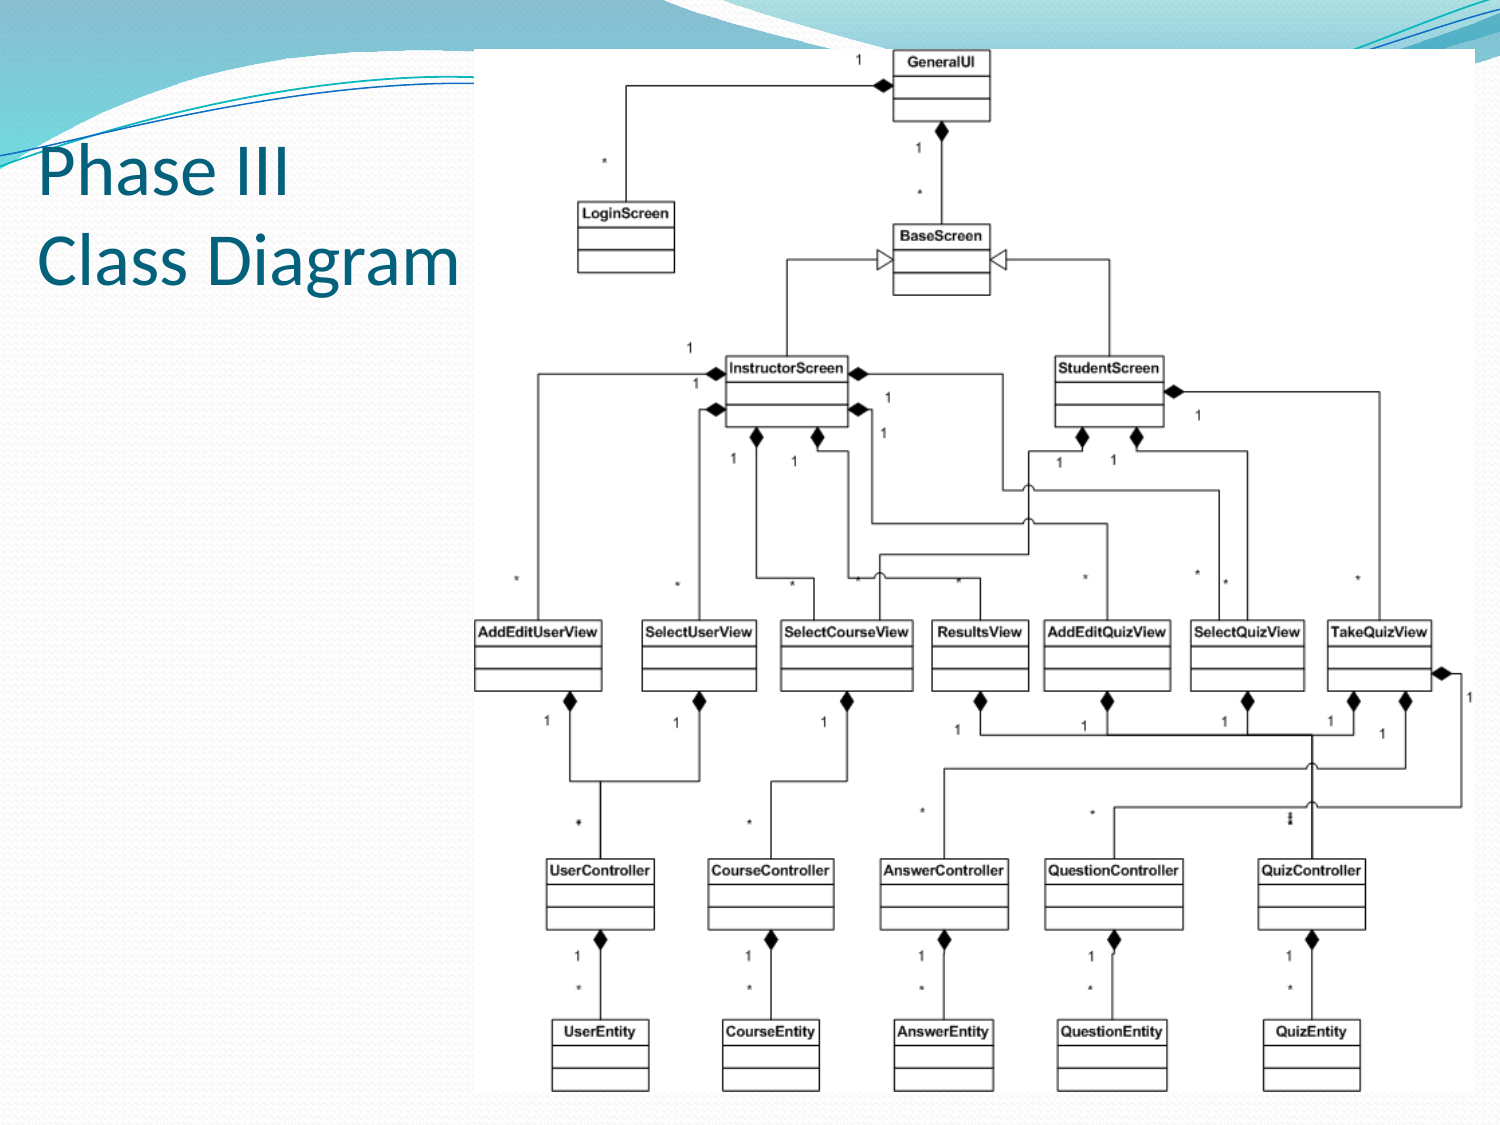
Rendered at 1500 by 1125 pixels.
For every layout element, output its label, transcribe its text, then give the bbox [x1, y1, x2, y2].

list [474, 49, 1476, 1092]
title Phase III Class Diagram [37, 112, 467, 300]
